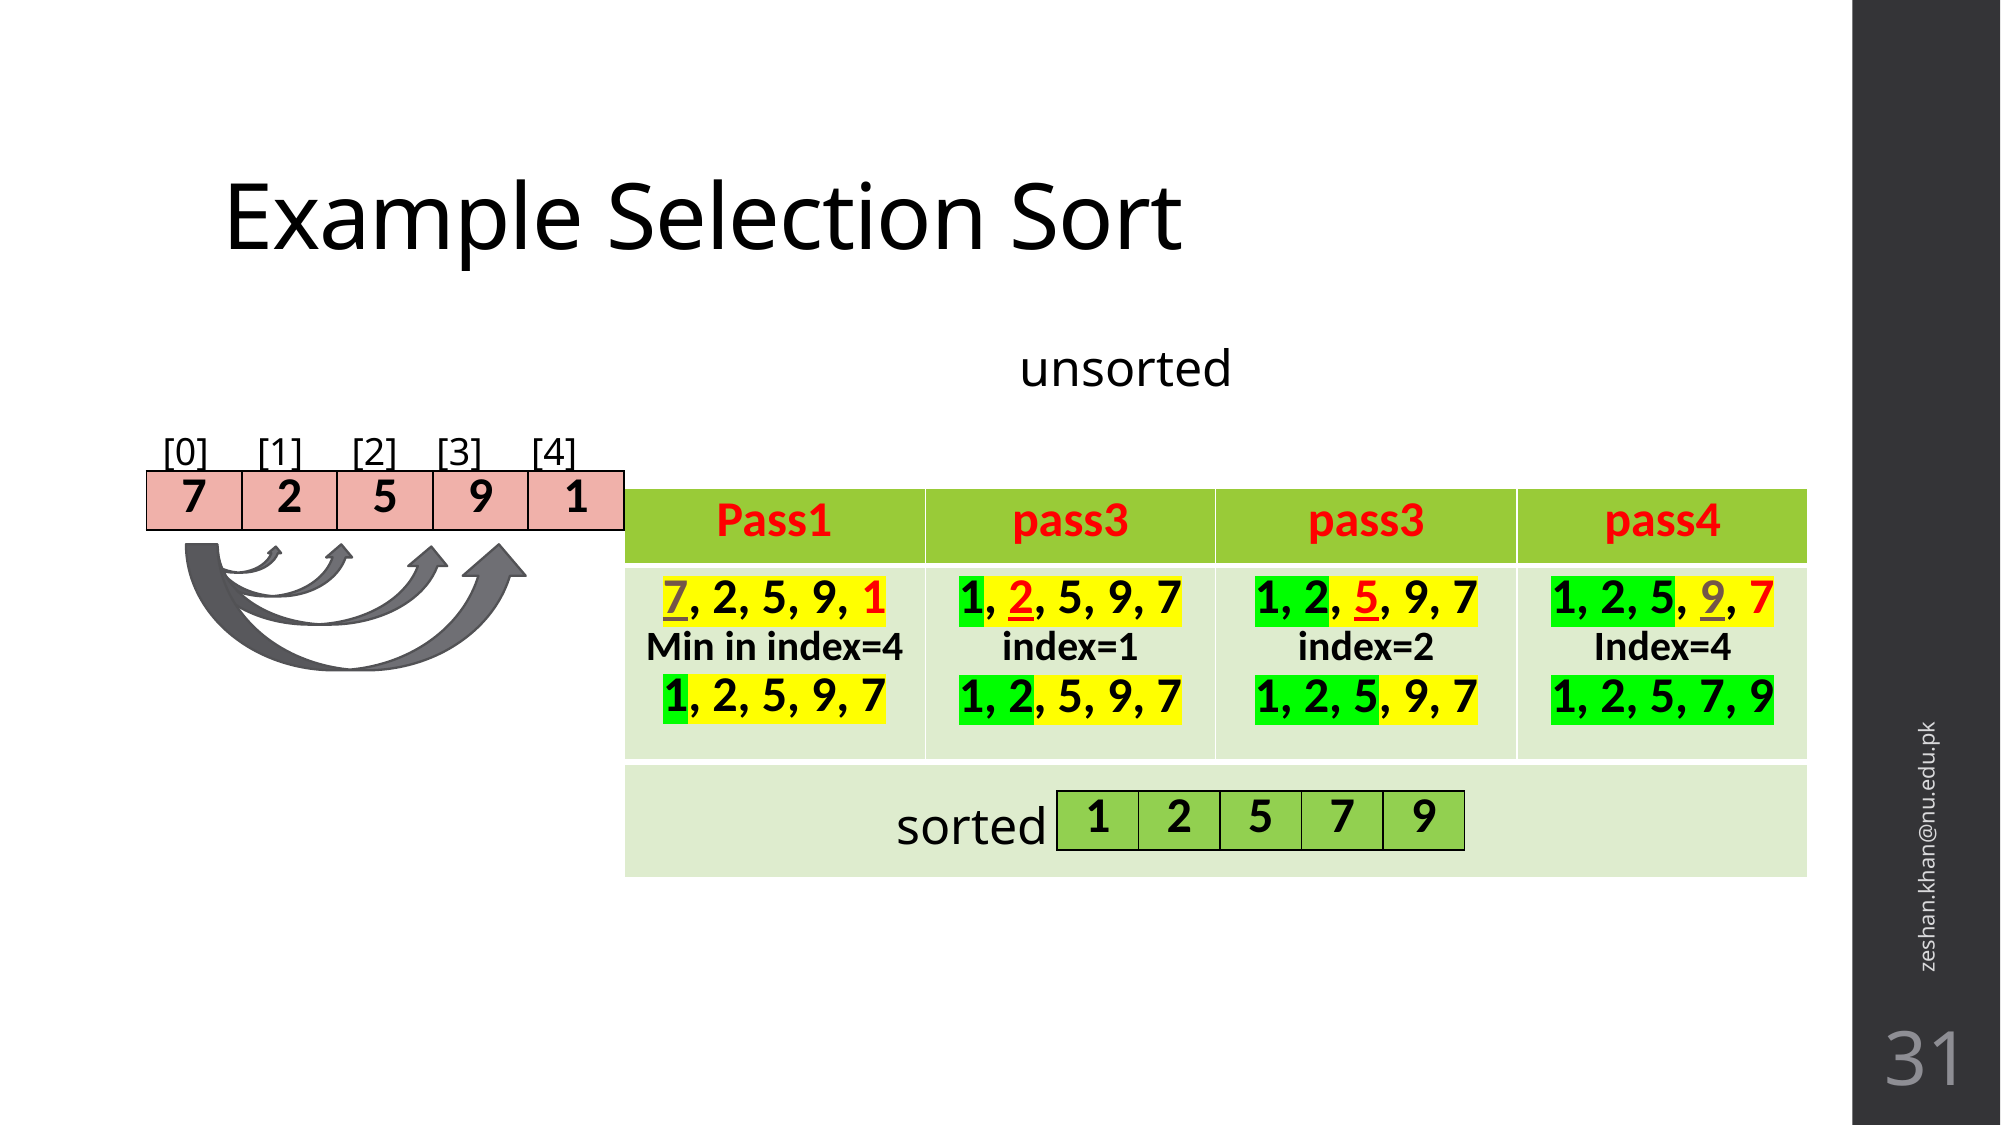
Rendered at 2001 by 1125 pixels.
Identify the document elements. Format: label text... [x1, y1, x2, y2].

table_header pass3 [926, 489, 1215, 563]
table_header 9 [1384, 792, 1464, 849]
table_header 2 [1139, 792, 1219, 849]
table_header Pass1 [625, 489, 925, 563]
text_box [0] [1] [2] [3] [4] [147, 420, 708, 481]
text_box [184, 543, 527, 672]
text_box [224, 545, 283, 574]
table_cell [625, 765, 1807, 877]
table_cell 7, 2, 5, 9, 1 Min in index=4 1, 2, 5, 9, 7 [625, 568, 925, 759]
text_box [228, 543, 354, 598]
table_header 9 [434, 481, 527, 529]
slide_number 31 [1852, 1012, 2000, 1110]
footer zeshan.khan@nu.edu.pk [1897, 400, 1958, 988]
table_header pass3 [1216, 489, 1516, 563]
table_header pass4 [1518, 489, 1807, 563]
table_cell 1, 2, 5, 9, 7 index=1 1, 2, 5, 9, 7 [926, 568, 1215, 759]
table_header 7 [1302, 792, 1382, 849]
table_header 2 [243, 481, 336, 529]
text_box sorted [881, 786, 1068, 862]
table_cell 1, 2, 5, 9, 7 Index=4 1, 2, 5, 7, 9 [1518, 568, 1807, 759]
title Example Selection Sort [206, 60, 1797, 278]
table_header 1 [1068, 792, 1138, 849]
table_header 5 [338, 481, 432, 529]
text_box [220, 545, 449, 626]
table_header 1 [529, 481, 623, 529]
table_cell 1, 2, 5, 9, 7 index=2 1, 2, 5, 9, 7 [1216, 568, 1516, 759]
table_header 7 [147, 481, 241, 529]
text_box unsorted [1004, 328, 1266, 404]
table_header 5 [1221, 792, 1301, 849]
